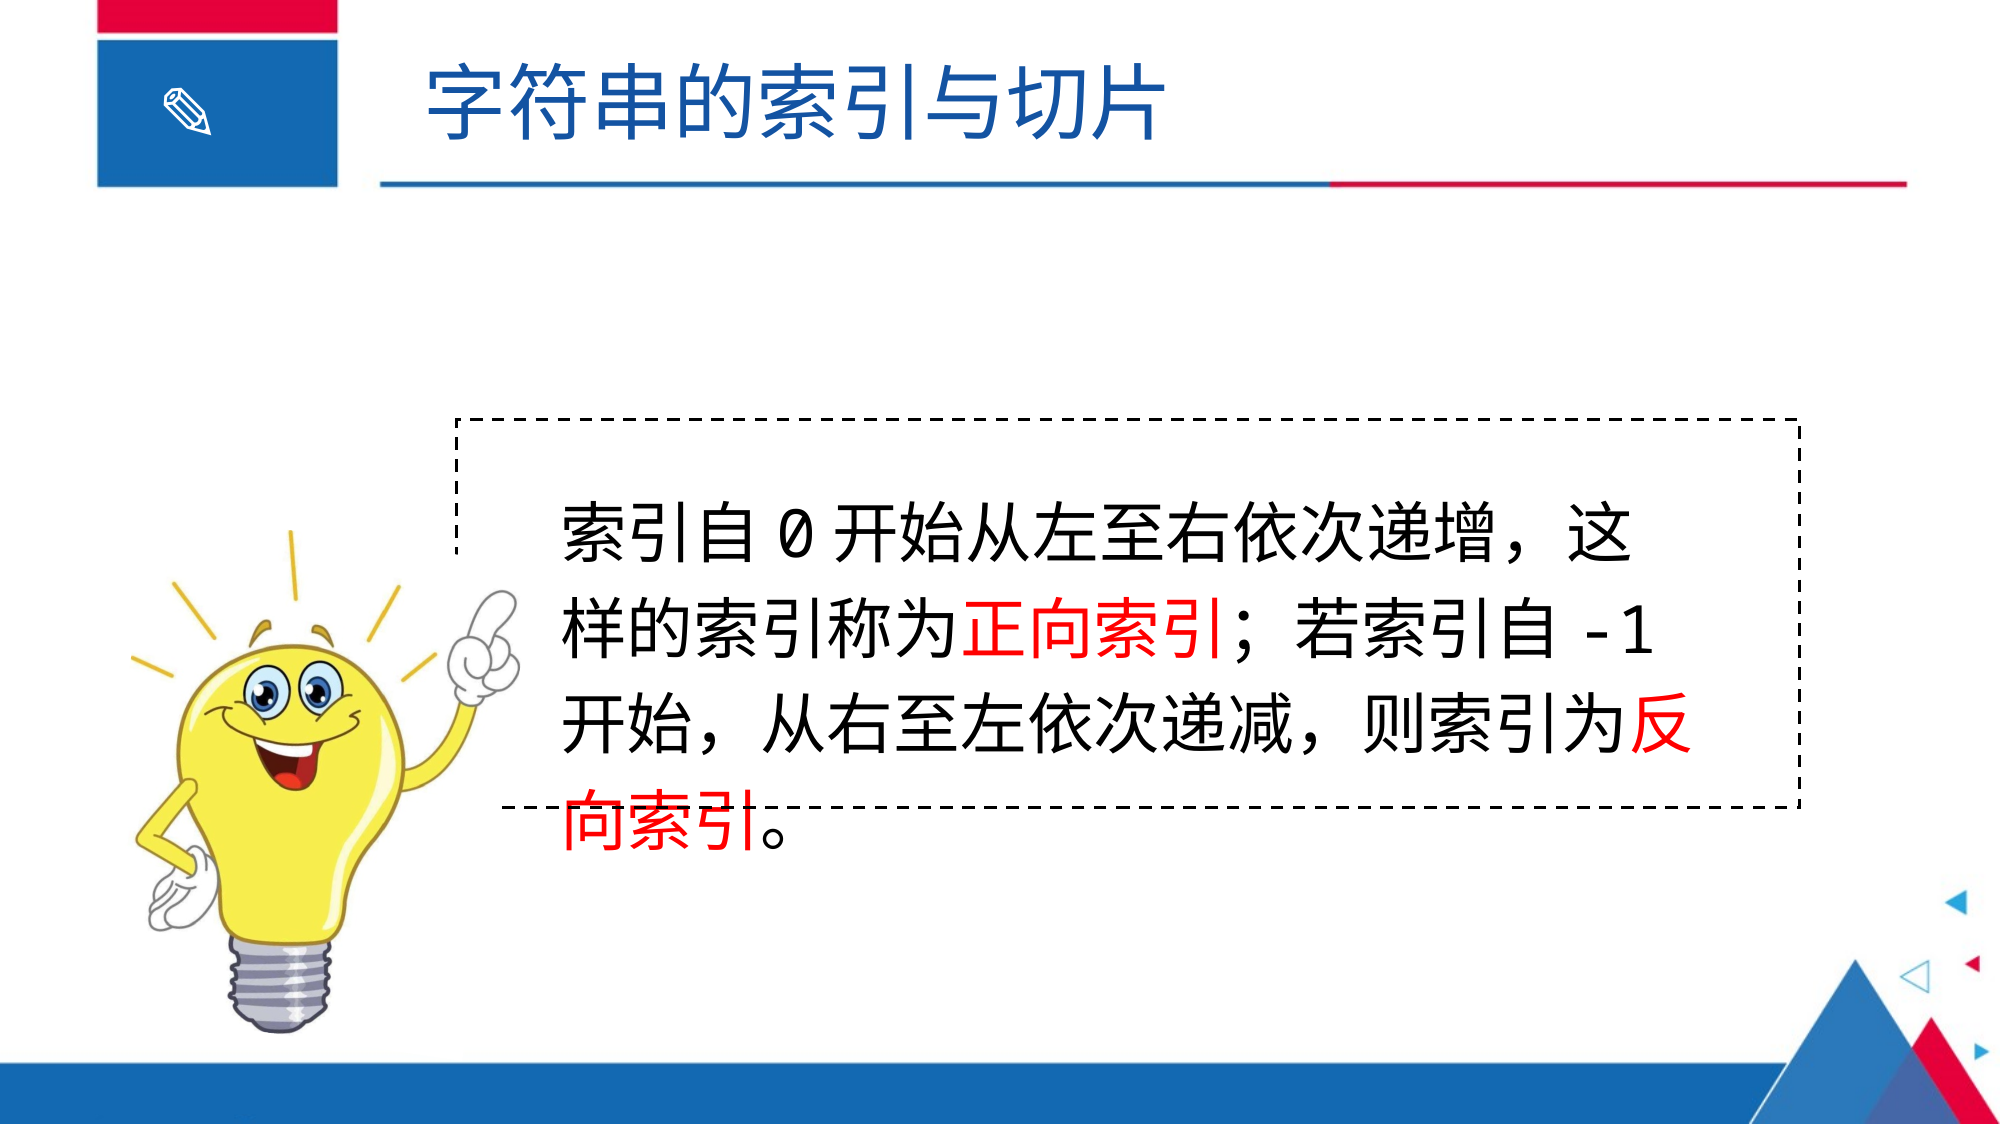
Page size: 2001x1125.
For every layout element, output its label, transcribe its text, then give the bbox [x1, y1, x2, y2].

text_box 索引自0开始从左至右依次递增，这样的索引称为正向索引；若索引自-1开始，从右至左依次递减，则索引为反向索引。 [545, 808, 1712, 866]
text_box [455, 419, 1801, 809]
text_box 字符串的索引与切片 [409, 43, 1292, 158]
picture [0, 0, 2000, 1124]
